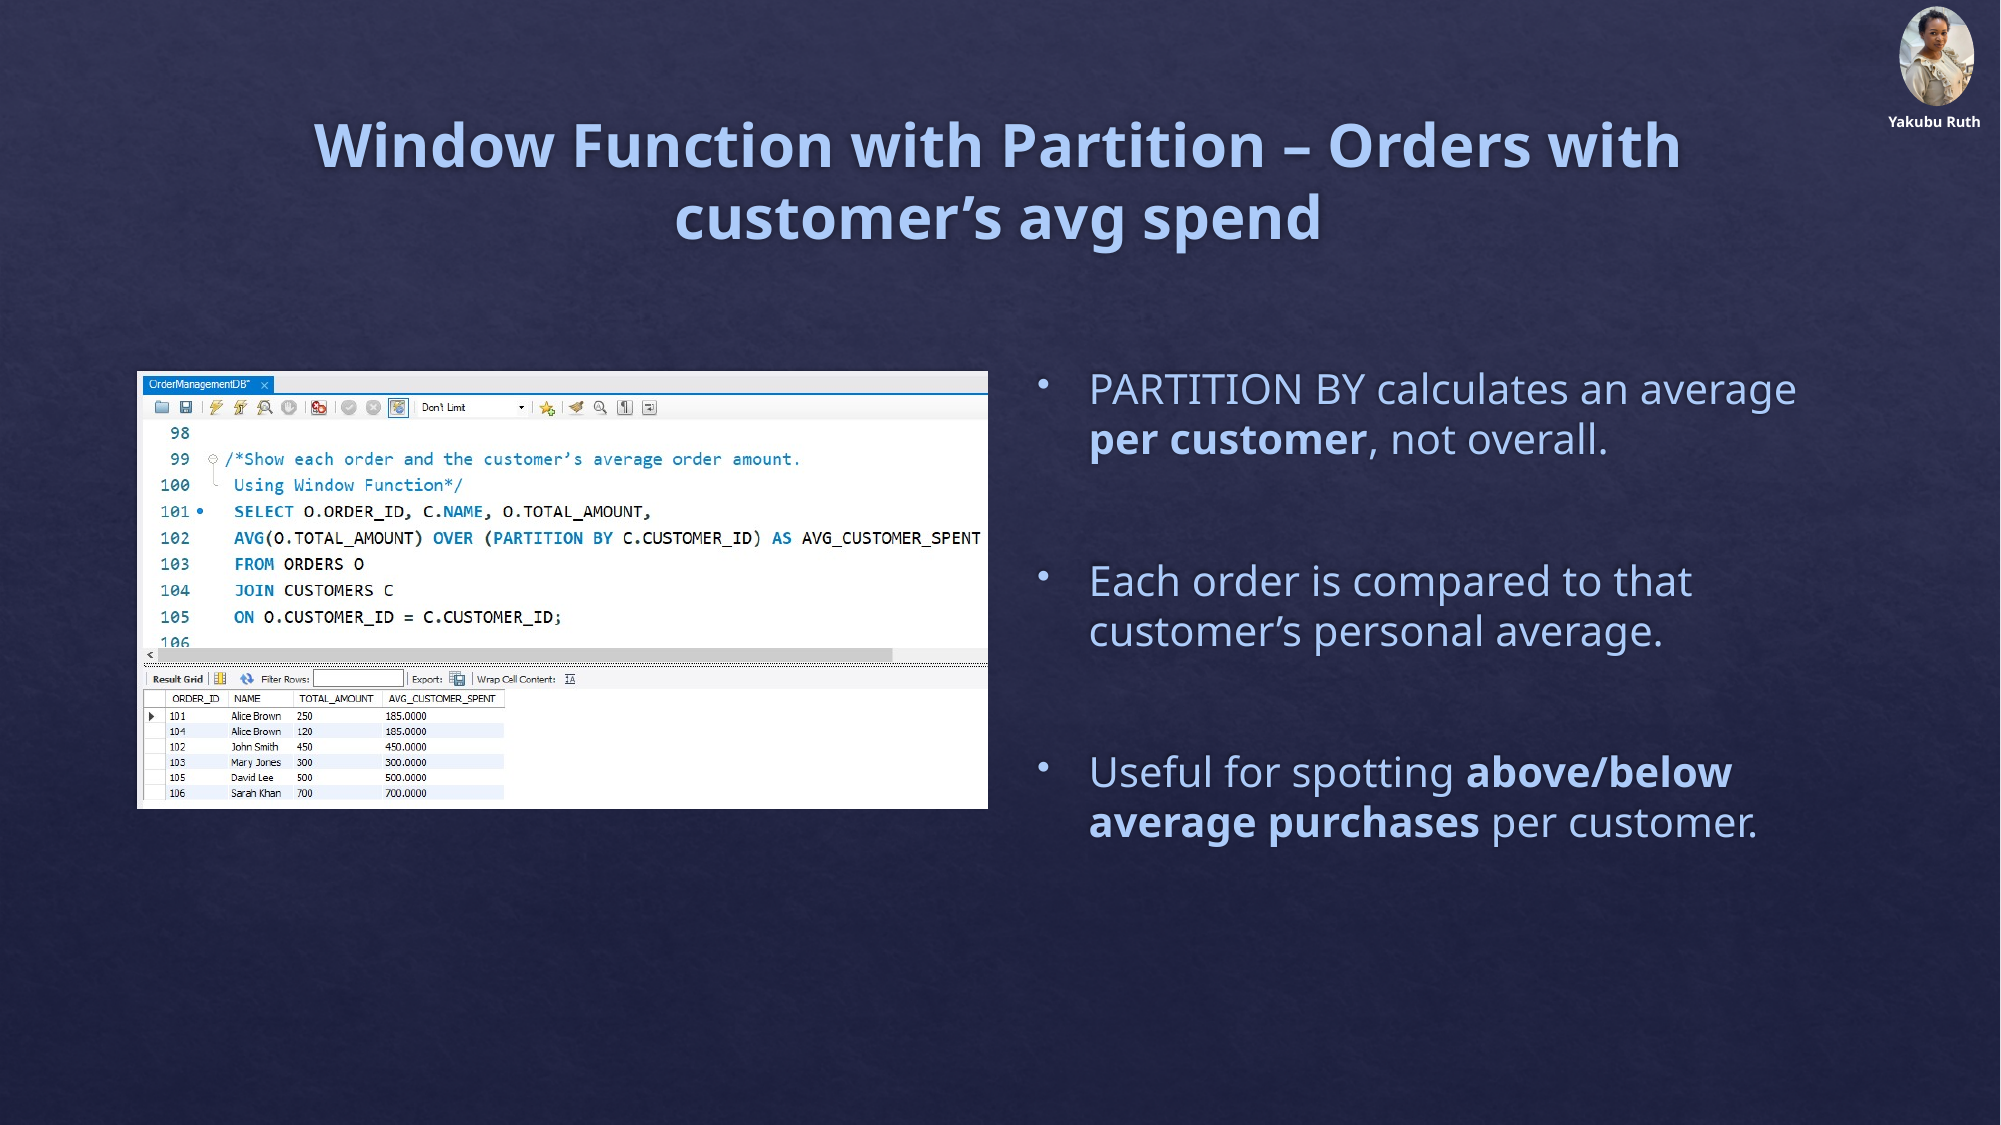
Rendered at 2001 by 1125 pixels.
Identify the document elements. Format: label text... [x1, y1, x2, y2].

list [137, 371, 988, 809]
list PARTITION BY calculates an average per customer, not overall. Each order is compared to that customer’s personal average. Useful for spotting above/below average purchases per customer. [1017, 284, 1849, 950]
title Window Function with Partition – Orders with customer’s avg spend [149, 99, 1849, 260]
text_box Yakubu Ruth [1873, 106, 2000, 139]
picture [1899, 6, 1975, 107]
